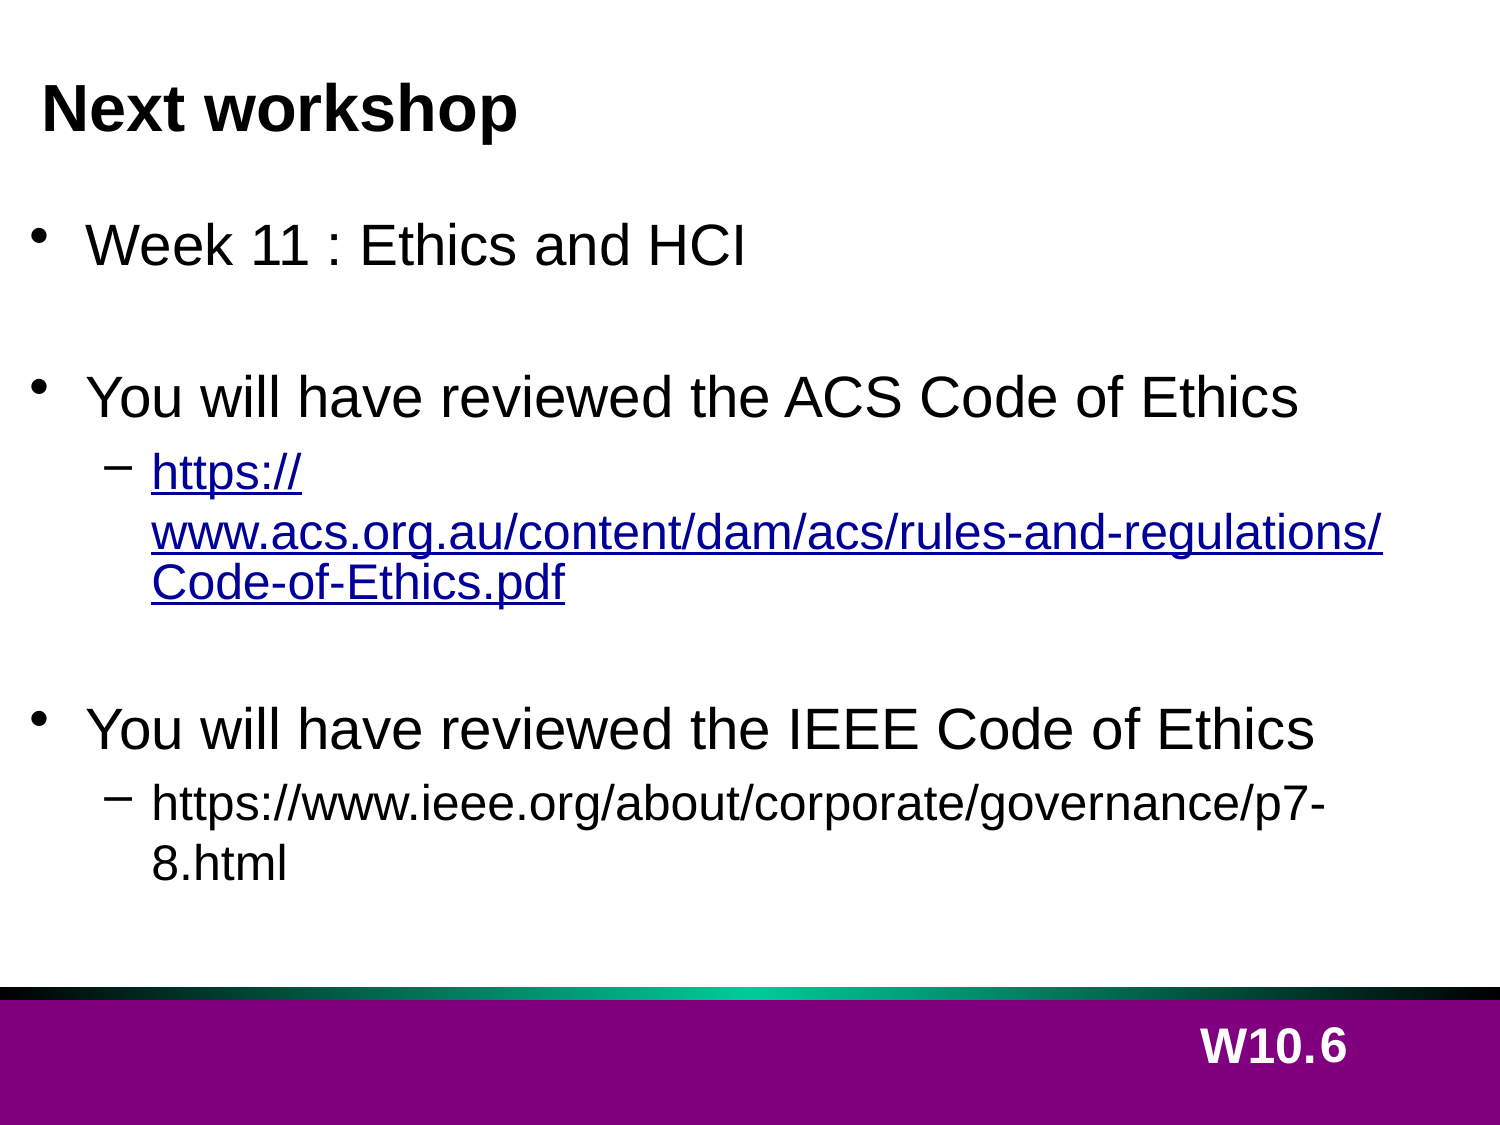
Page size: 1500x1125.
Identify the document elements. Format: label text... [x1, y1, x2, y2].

list Week 11 : Ethics and HCI You will have reviewed the ACS Code of Ethics https://www.acs.org.au/content/dam/acs/rules-and-regulations/Code-of-Ethics.pdf You will have reviewed the IEEE Code of Ethics https://www.ieee.org/about/corporate/governance/p7-8.html [29, 200, 1425, 988]
title Next workshop [41, 42, 1140, 168]
